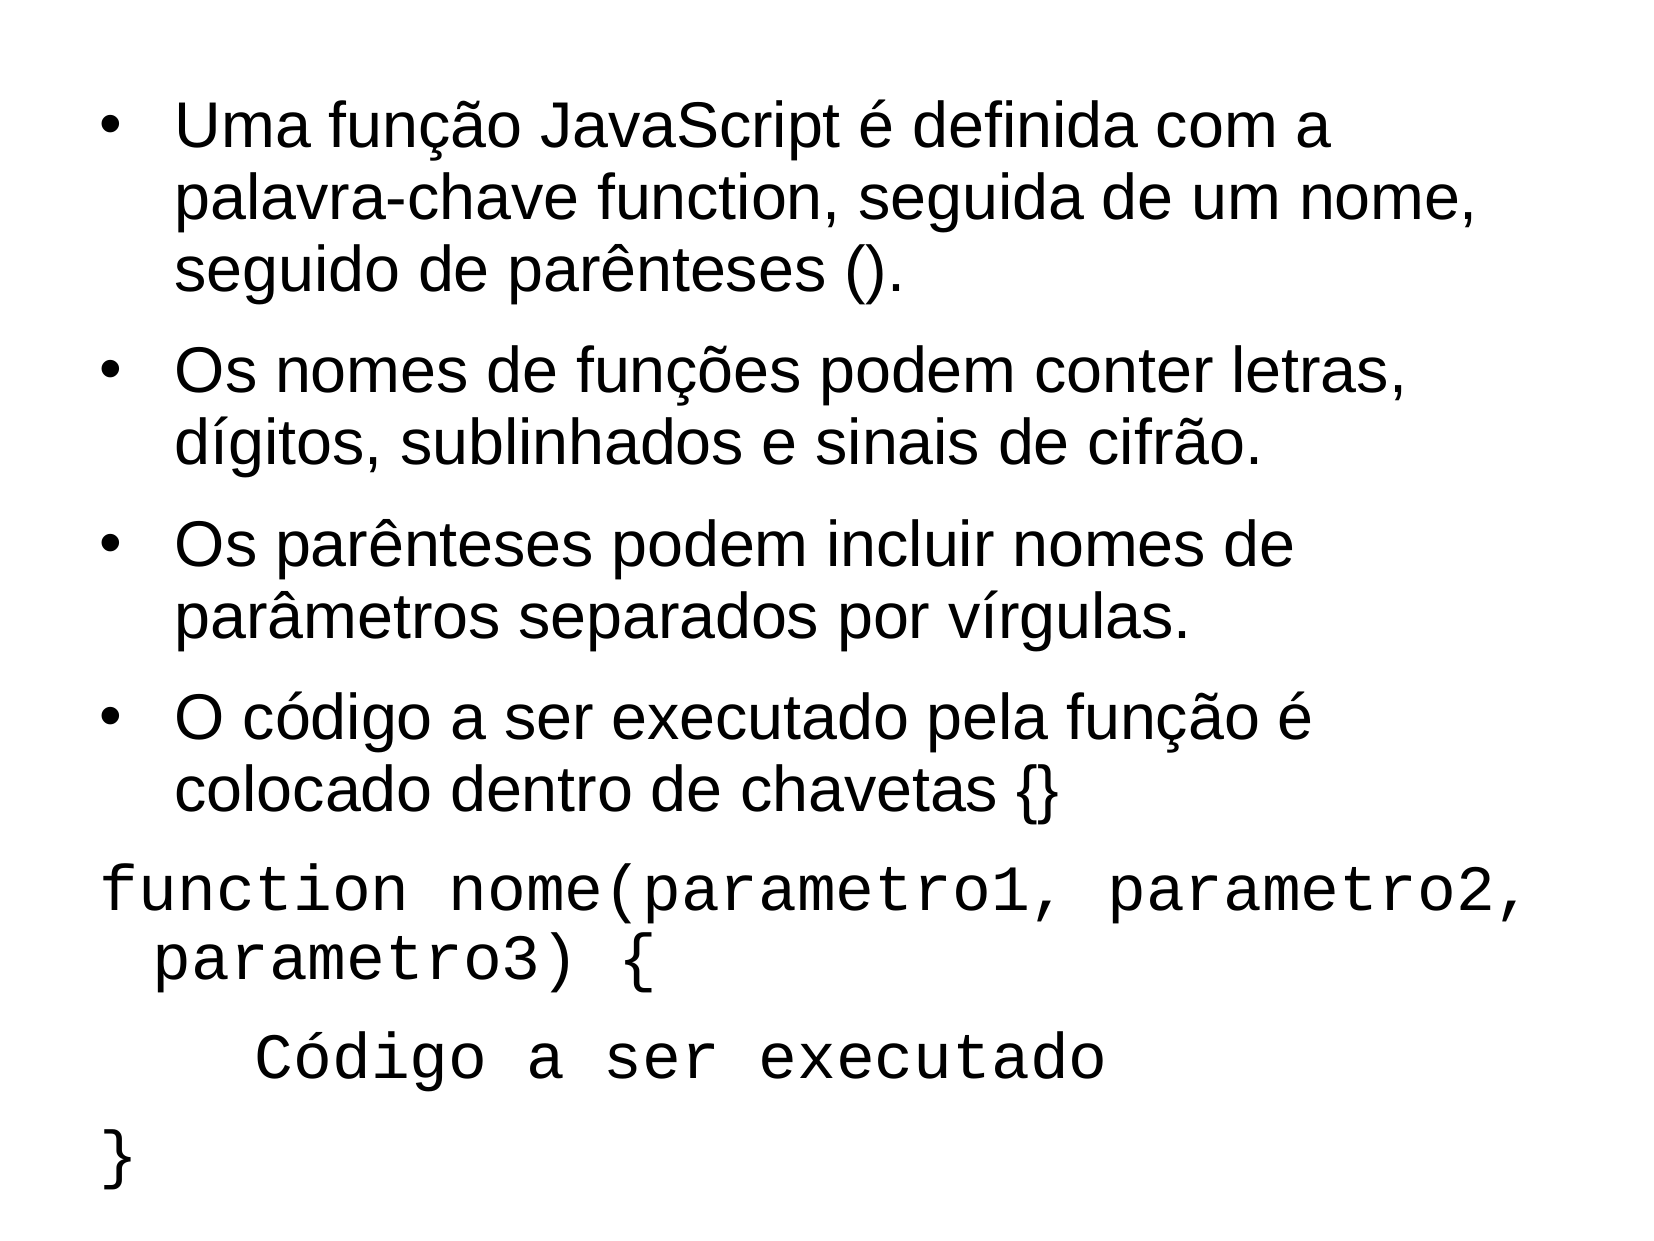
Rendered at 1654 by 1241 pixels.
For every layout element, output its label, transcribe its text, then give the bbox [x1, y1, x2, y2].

text_box Uma função JavaScript é definida com a palavra-chave function, seguida de um nome, seguido de parênteses (). Os nomes de funções podem conter letras, dígitos, sublinhados e sinais de cifrão. Os parênteses podem incluir nomes de parâmetros separados por vírgulas. O código a ser executado pela função é colocado dentro de chavetas {} function nome(parametro1, parametro2, parametro3) { Código a ser executado } [82, 85, 1571, 1205]
